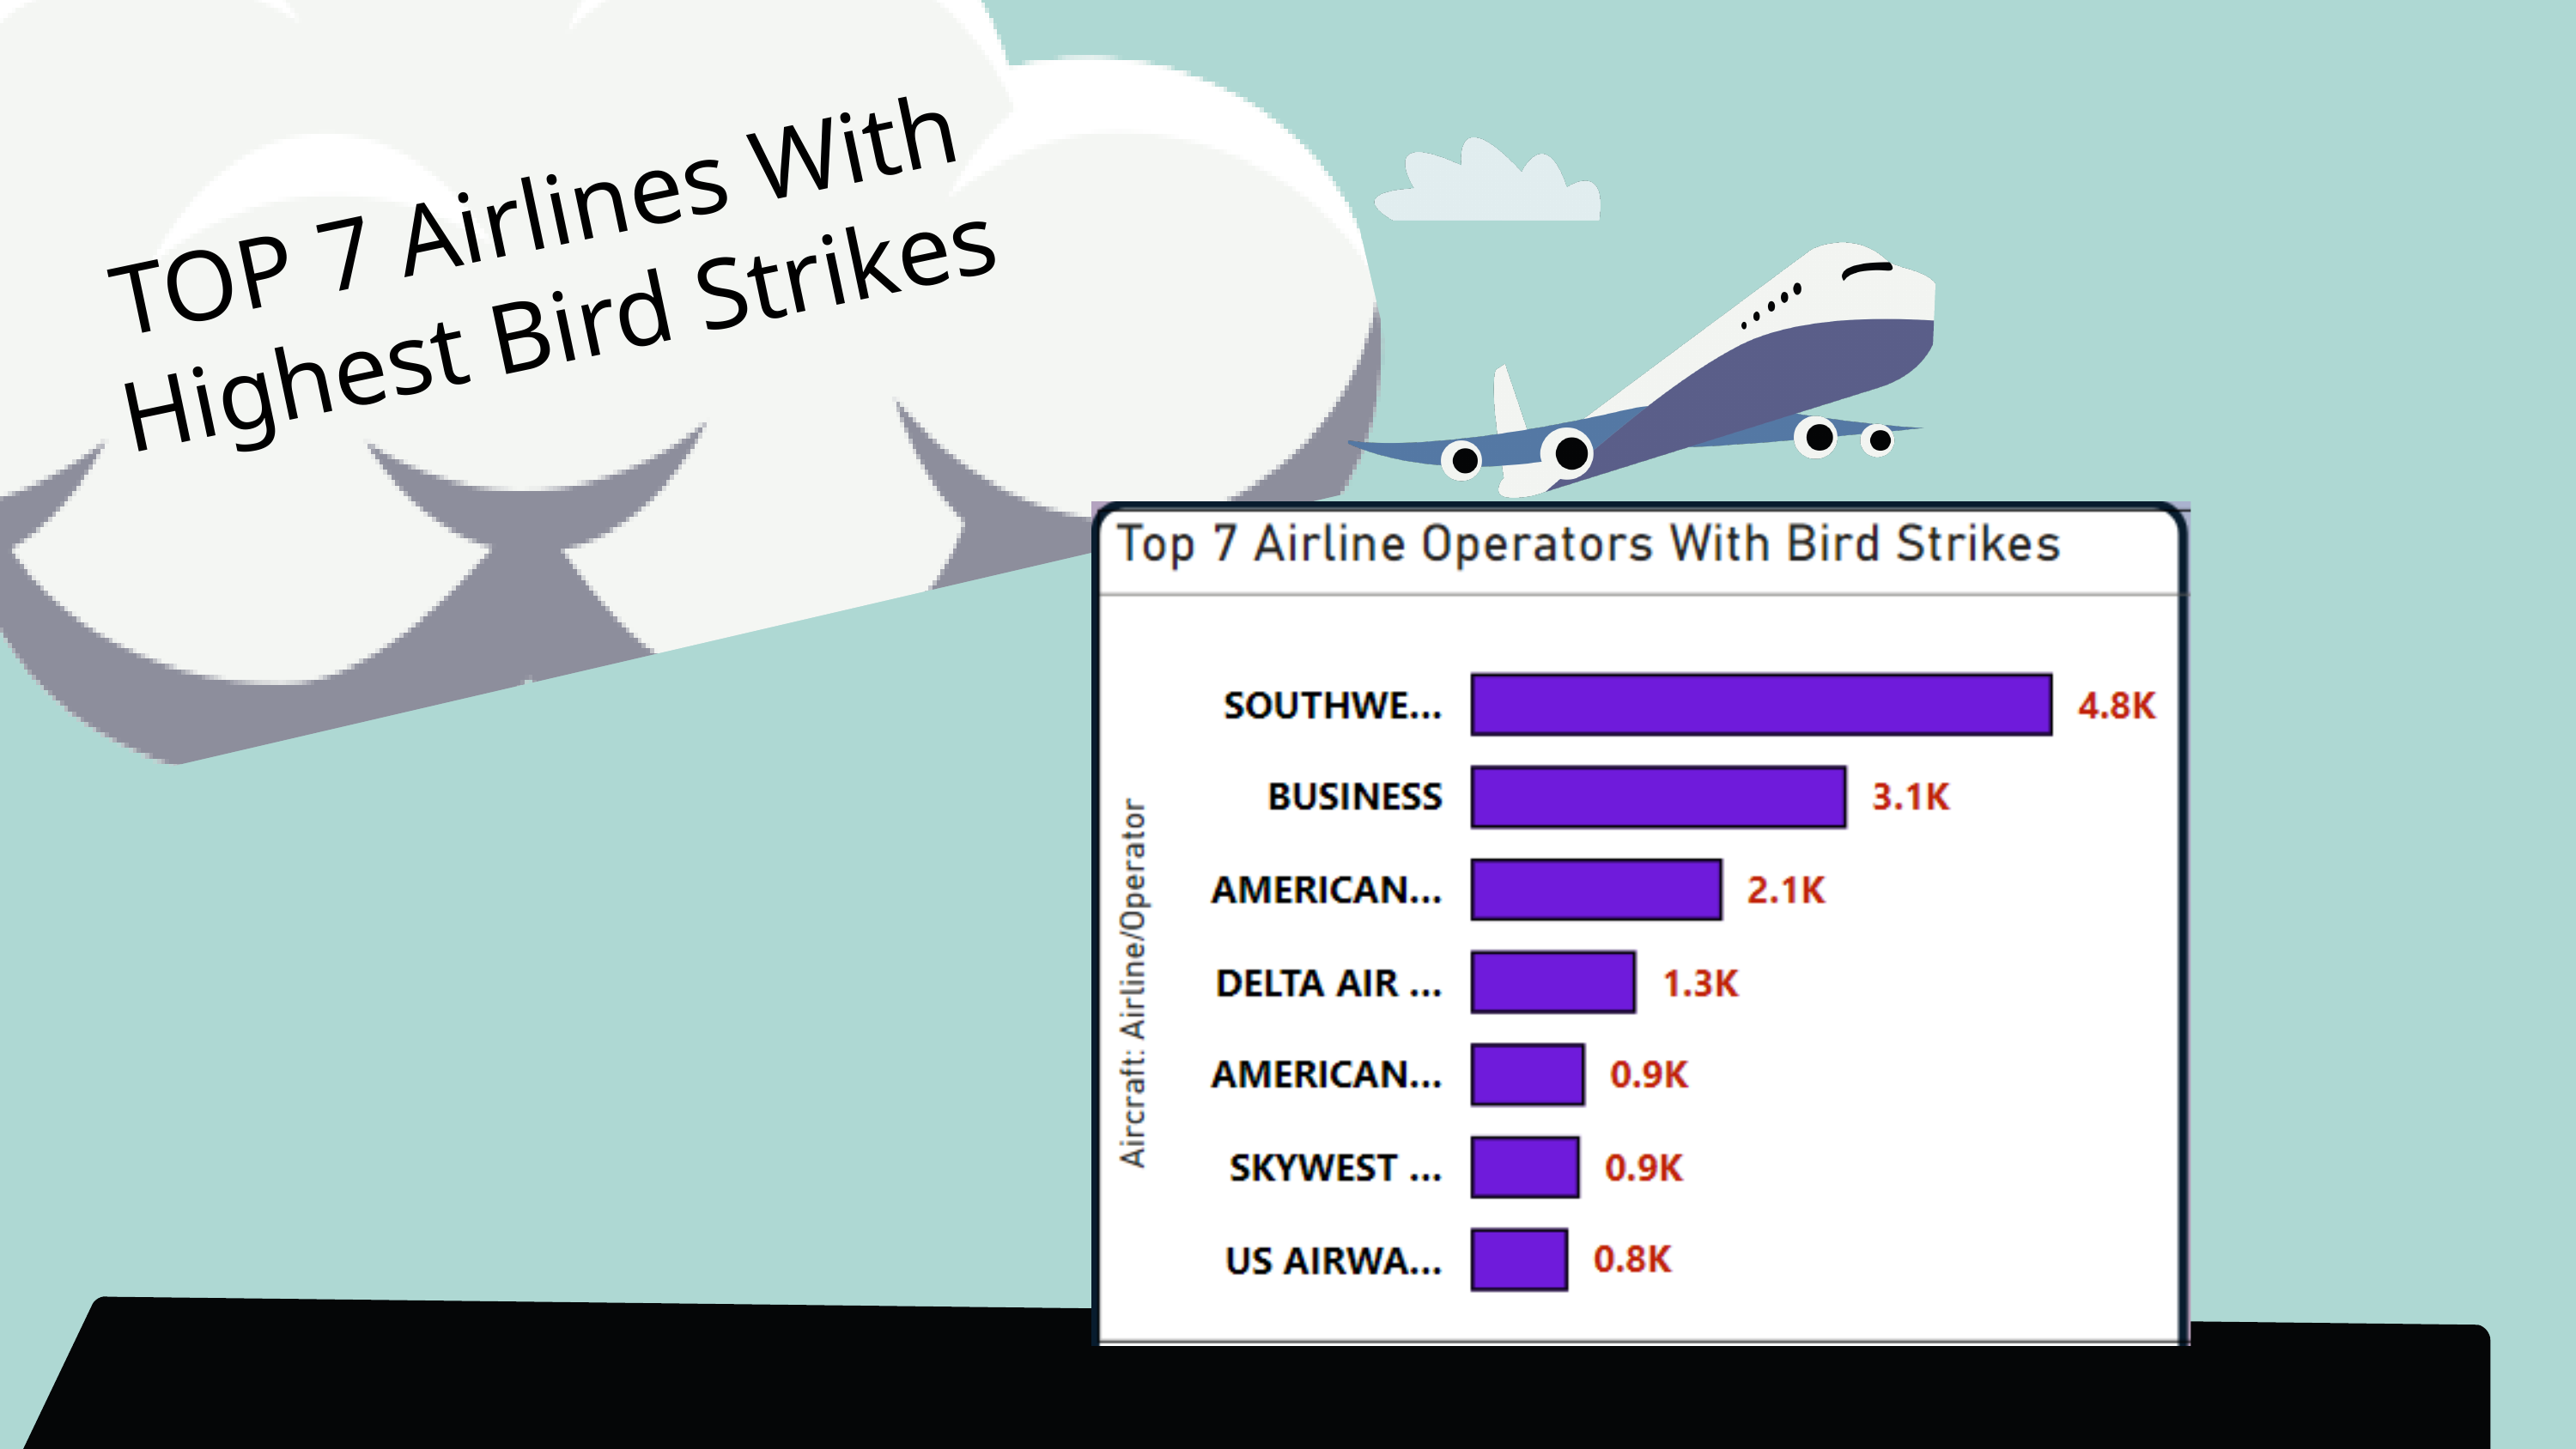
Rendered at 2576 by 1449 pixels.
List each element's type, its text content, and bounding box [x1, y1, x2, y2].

text_box [0, 0, 1357, 807]
text_box [1346, 98, 1942, 501]
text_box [0, 1295, 2491, 1449]
text_box [1091, 501, 2191, 1295]
text_box TOP 7 Airlines With Highest Bird Strikes [49, 53, 1043, 481]
